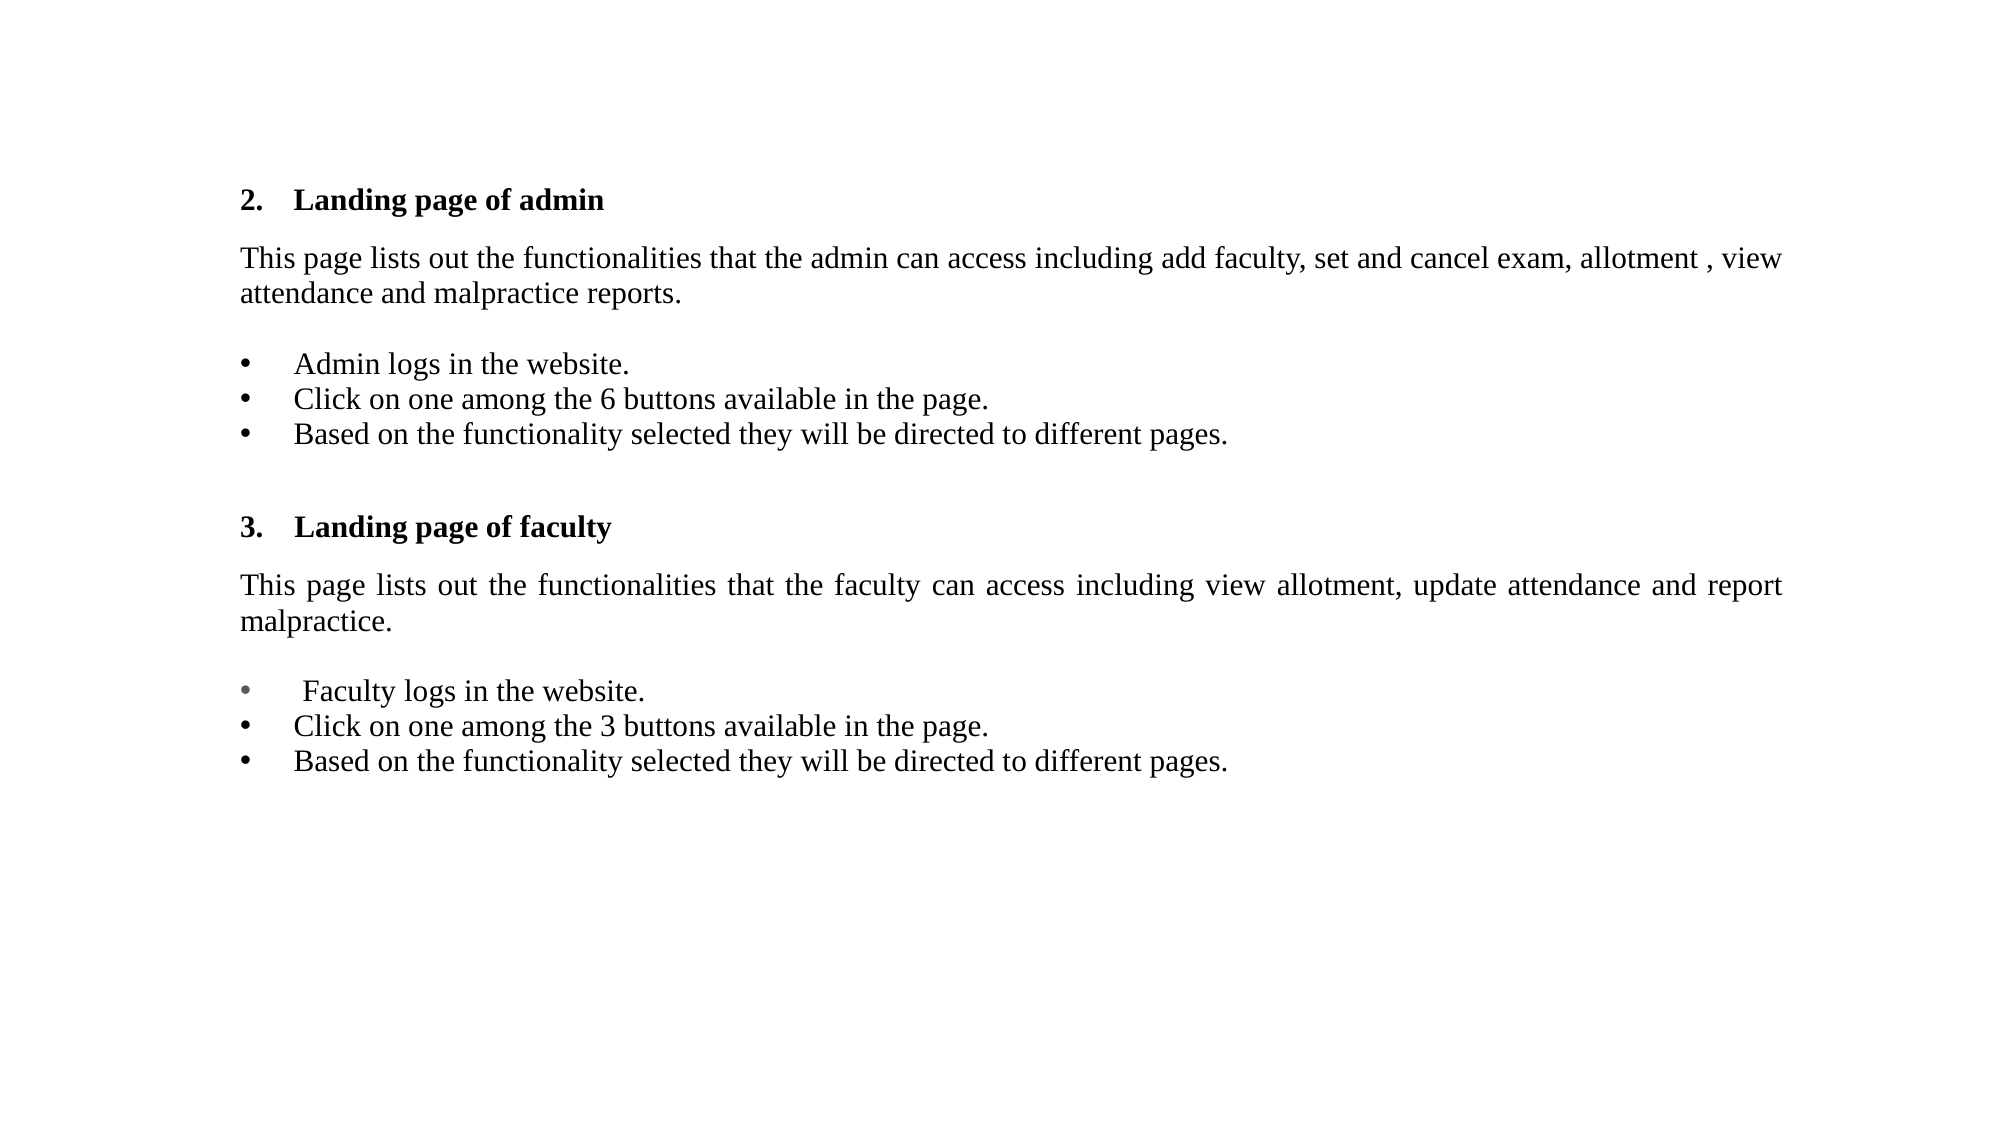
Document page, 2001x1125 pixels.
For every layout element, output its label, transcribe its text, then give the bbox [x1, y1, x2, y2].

list Landing page of admin This page lists out the functionalities that the admin can access including add faculty, set and cancel exam, allotment , view attendance and malpractice reports. Admin logs in the website. Click on one among the 6 buttons available in the page. Based on the functionality selected they will be directed to different pages. 3. Landing page of faculty This page lists out the functionalities that the faculty can access including view allotment, update attendance and report malpractice. Faculty logs in the website. Click on one among the 3 buttons available in the page. Based on the functionality selected they will be directed to different pages. [225, 174, 1800, 963]
